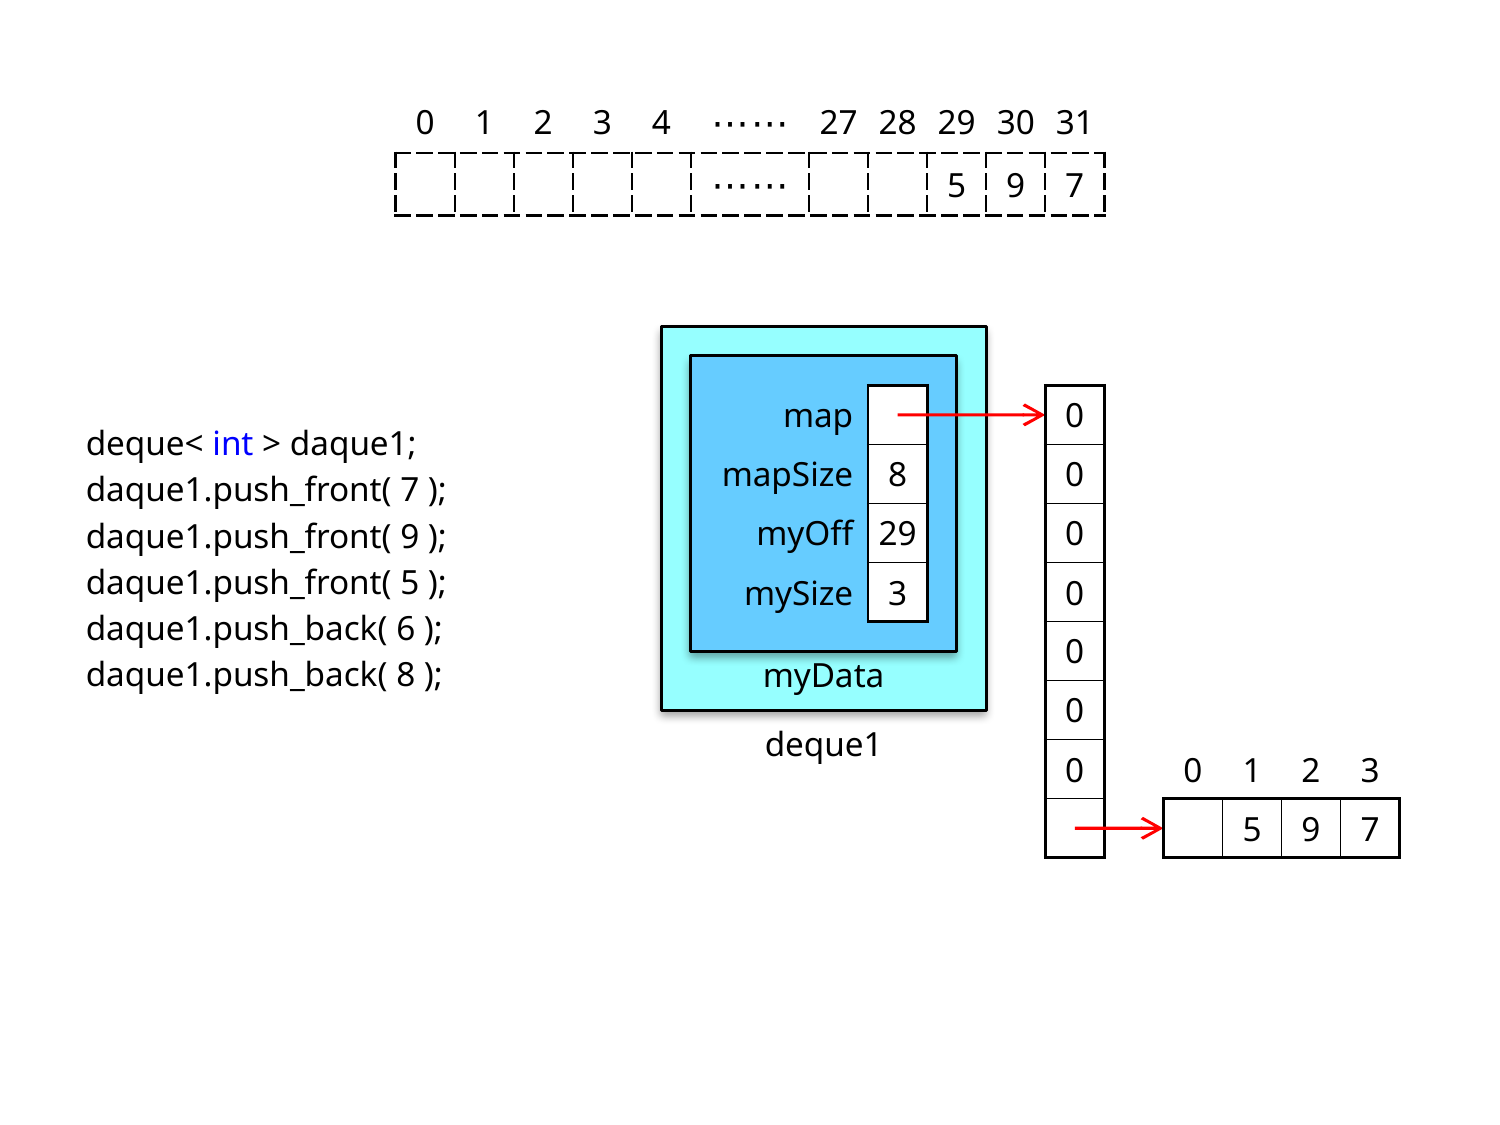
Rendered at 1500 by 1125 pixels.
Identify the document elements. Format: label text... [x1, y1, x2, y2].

table_cell 5 [1223, 800, 1281, 856]
table_header 3 [573, 90, 632, 153]
table_header 4 [632, 90, 691, 153]
table_header map [691, 385, 867, 444]
table_header 0 [1163, 740, 1222, 797]
table_header 28 [868, 90, 927, 153]
table_header 30 [986, 90, 1045, 153]
table_cell 0 [1047, 622, 1103, 680]
table_cell 7 [1341, 800, 1398, 856]
table_cell [1165, 800, 1222, 856]
table_cell 0 [1047, 740, 1103, 798]
table_cell [455, 153, 514, 216]
table_cell [396, 153, 455, 216]
table_cell [868, 153, 927, 216]
table_cell myOff [691, 503, 867, 563]
table_header 1 [1222, 740, 1281, 797]
table_cell [632, 153, 691, 216]
table_cell 0 [1047, 681, 1103, 739]
text_box deque1 [720, 710, 927, 770]
table_cell 8 [869, 445, 926, 503]
table_header ⋯⋯ [691, 90, 809, 153]
table_header 27 [809, 90, 868, 153]
table_header 0 [1047, 387, 1103, 444]
table_header 0 [396, 90, 455, 153]
table_cell 29 [869, 504, 926, 562]
text_box [690, 355, 957, 652]
table_header 2 [514, 90, 573, 153]
table_cell 7 [1045, 153, 1104, 216]
list deque< int > daque1; daque1.push_front( 7 ); daque1.push_front( 9 ); daque1.push_front( 5 ); daque1.push_back( 6 ); daque1.push_back( 8 ); [70, 414, 573, 711]
table_cell [514, 153, 573, 216]
table_cell 0 [1047, 445, 1103, 503]
table_cell 0 [1047, 504, 1103, 562]
table_header [869, 387, 926, 444]
table_cell 0 [1047, 563, 1103, 621]
table_cell 9 [1282, 800, 1340, 856]
table_header 1 [455, 90, 514, 153]
table_cell mySize [691, 563, 867, 622]
table_header 2 [1281, 740, 1341, 797]
table_cell [809, 153, 868, 216]
table_cell 3 [869, 563, 926, 620]
text_box [897, 403, 1044, 427]
text_box [661, 326, 987, 711]
table_header 29 [927, 90, 986, 153]
table_cell ⋯⋯ [691, 153, 809, 216]
table_header 3 [1341, 740, 1400, 797]
table_cell [1047, 799, 1103, 856]
table_header 31 [1045, 90, 1104, 153]
table_cell [573, 153, 632, 216]
table_cell 5 [927, 153, 986, 216]
text_box myData [749, 651, 898, 711]
table_cell 9 [986, 153, 1045, 216]
table_cell mapSize [691, 444, 867, 503]
